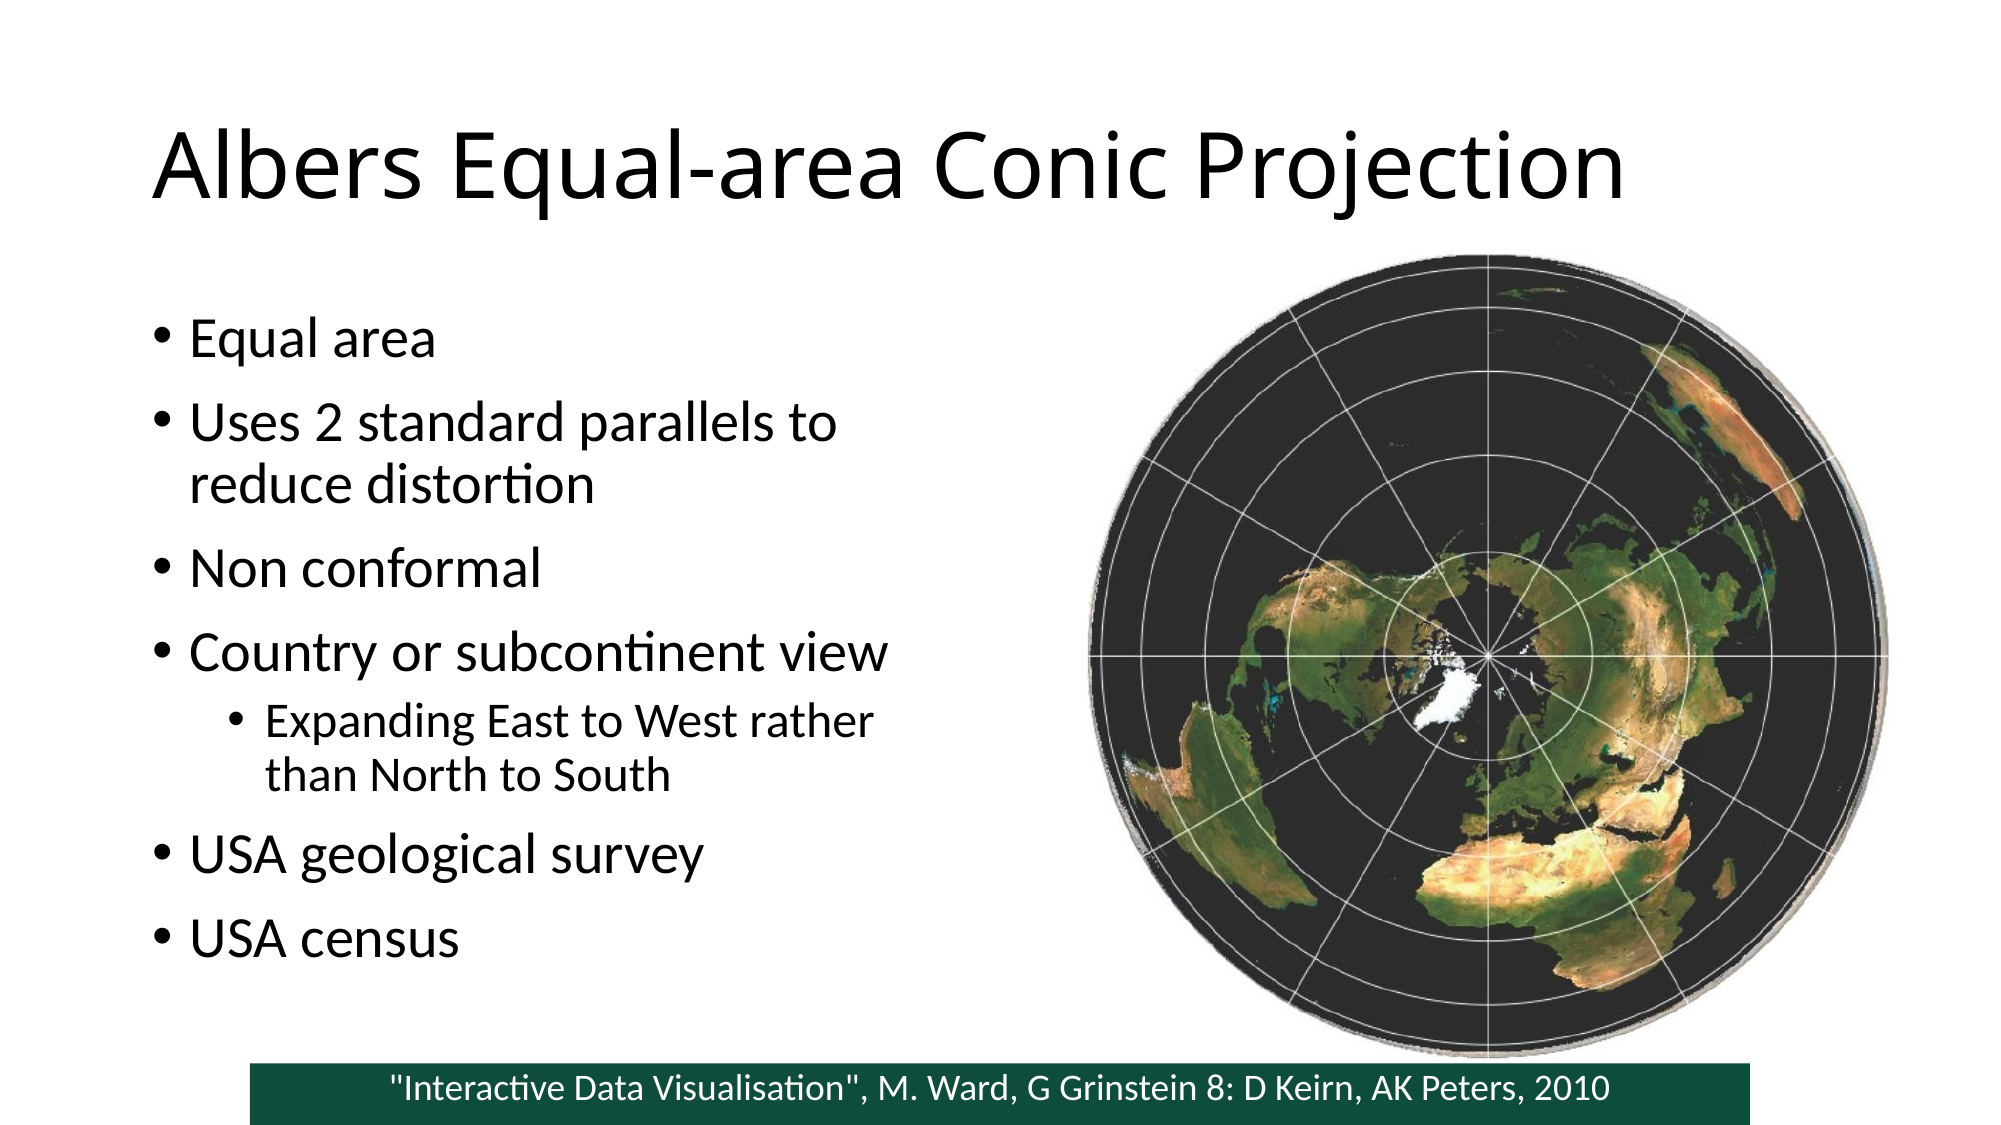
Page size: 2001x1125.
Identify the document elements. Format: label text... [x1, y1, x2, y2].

text_box [1087, 254, 1889, 1059]
text_box "Interactive Data Visualisation", M. Ward, G Grinstein 8: D Keirn, AK Peters, 2010 [249, 1063, 1750, 1125]
title Albers Equal-area Conic Projection [137, 59, 1863, 278]
list Equal area Uses 2 standard parallels to reduce distortion Non conformal Country or subcontinent view Expanding East to West rather than North to South USA geological survey USA census [137, 299, 988, 1014]
